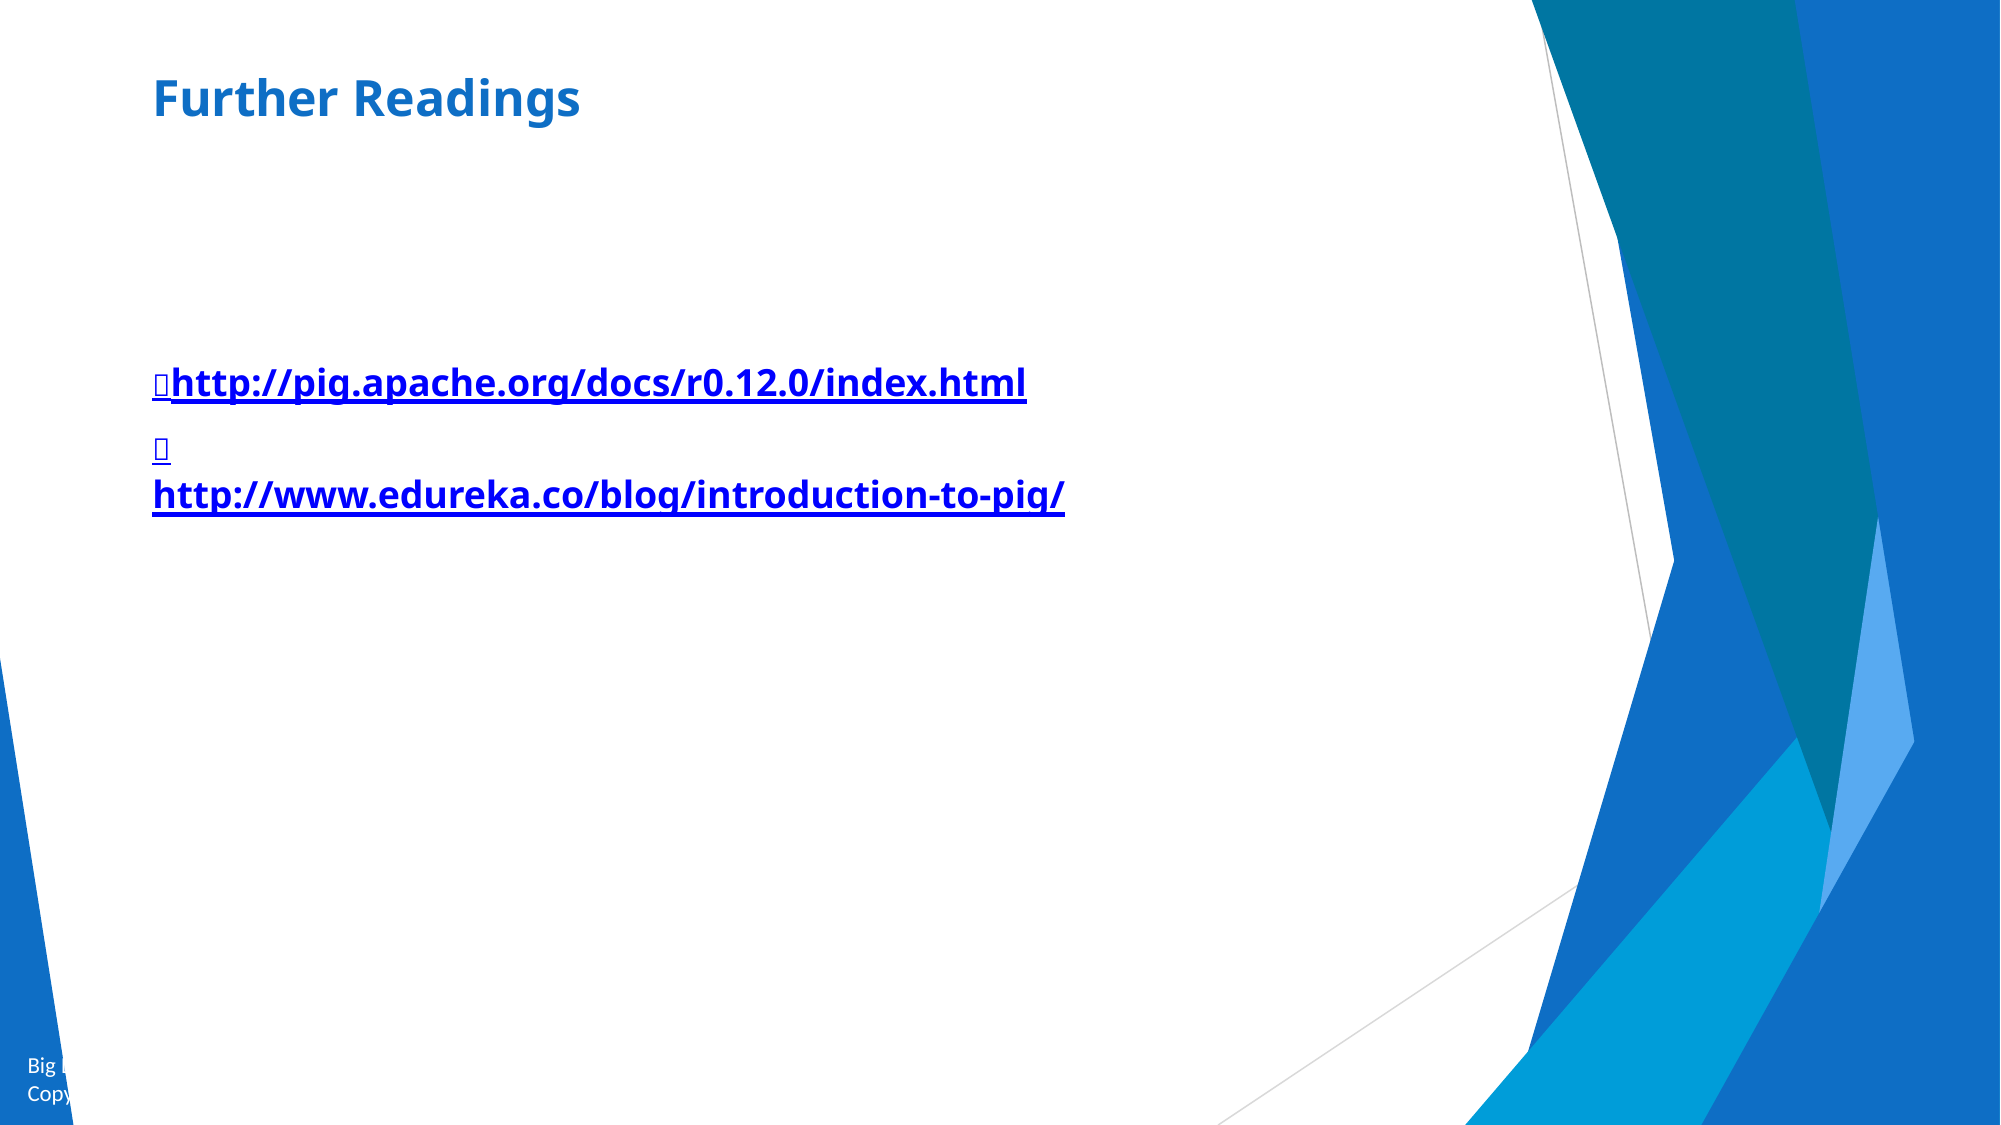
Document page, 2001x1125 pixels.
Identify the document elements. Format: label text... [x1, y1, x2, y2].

footer Big Data and Analytics by Seema Acharya and Subhashini Chellappan Copyright 2015, WILEY INDIA PVT. LTD. [25, 1054, 667, 1125]
text_box  http://pig.apache.org/docs/r0.12.0/index.html  http://www.edureka.co/blog/introduction-to-pig/ [150, 358, 1074, 523]
title Further Readings [69, 65, 1931, 254]
